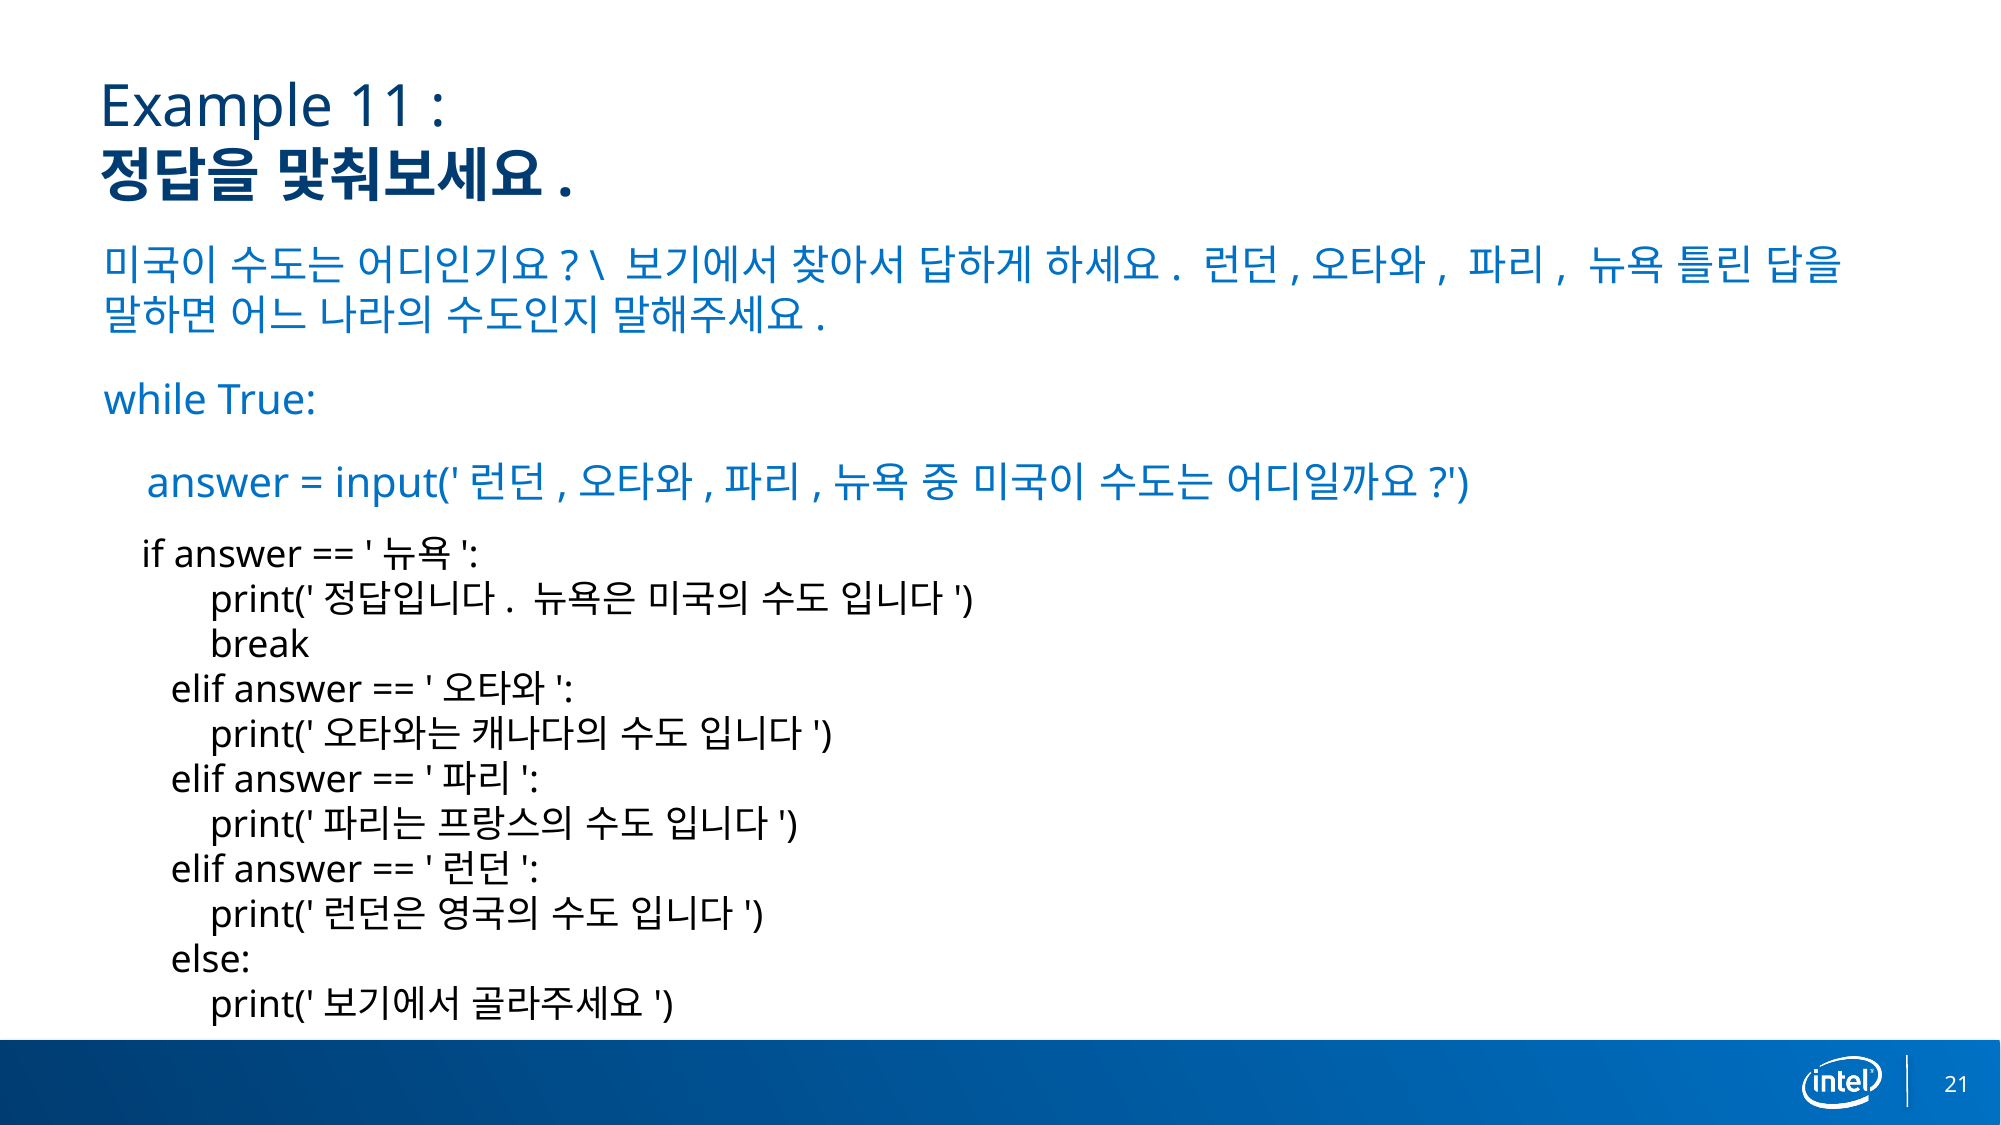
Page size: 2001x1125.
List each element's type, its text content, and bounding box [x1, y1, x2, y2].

slide_number 21 [1503, 1055, 1970, 1116]
text_box if answer == '뉴욕': print('정답입니다. 뉴욕은 미국의 수도 입니다') break elif answer == '오타와': print('오타와는 캐나다의 수도 입니다') elif answer == '파리': print('파리는 프랑스의 수도 입니다') elif answer == '런던': print('런던은 영국의 수도 입니다') else: print('보기에서 골라주세요') [116, 522, 1437, 1078]
list 미국이 수도는 어디인기요? \ 보기에서 찾아서 답하게 하세요. 런던,오타와, 파리, 뉴욕 틀린 답을 말하면 어느 나라의 수도인지 말해주세요. while True: answer = input('런던,오타와,파리,뉴욕 중 미국이 수도는 어디일까요?') [103, 239, 1954, 611]
title Example 11 : 정답을 맟춰보세요. [99, 67, 1900, 258]
